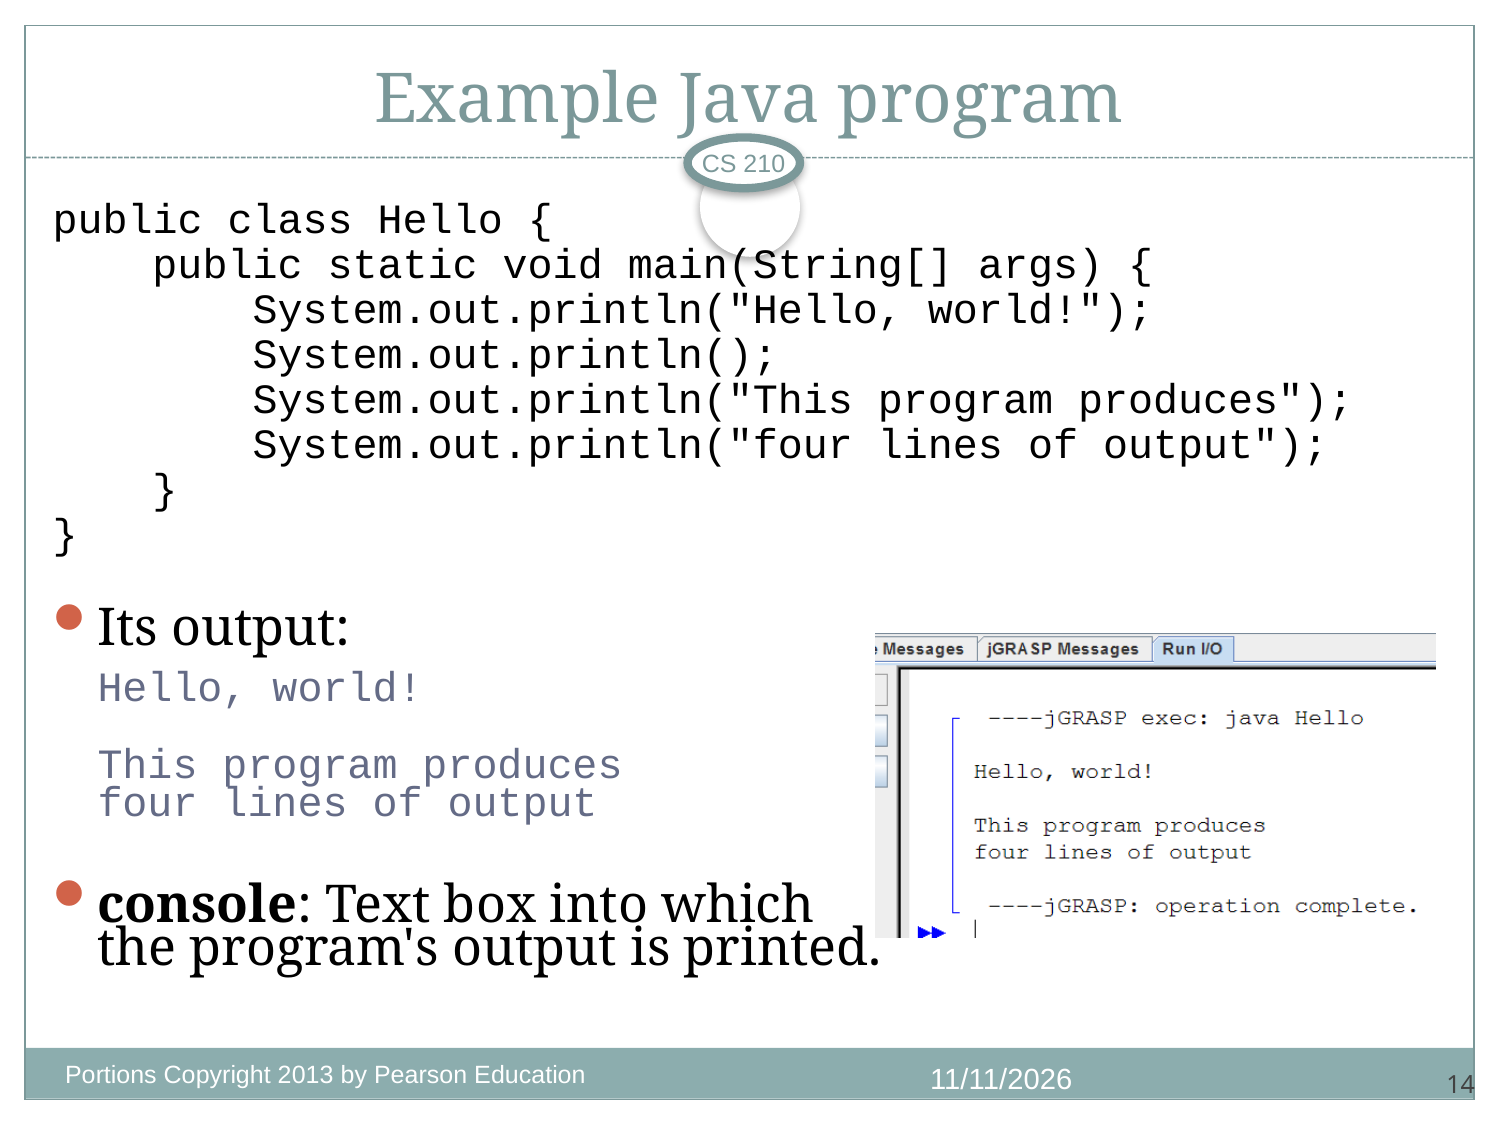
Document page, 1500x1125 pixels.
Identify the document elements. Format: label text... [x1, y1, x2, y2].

slide_number CS 210 [675, 137, 813, 188]
list public class Hello { public static void main(String[] args) { System.out.println("Hello, world!"); System.out.println(); System.out.println("This program produces"); System.out.println("four lines of output"); } } Its output: Hello, world! This program produces four lines of output console: Text box into which the program's output is printed. [37, 200, 1433, 1038]
footer Portions Copyright 2013 by Pearson Education [50, 1051, 663, 1112]
picture [874, 633, 1436, 938]
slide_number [837, 1052, 1088, 1113]
title Example Java program [49, 37, 1450, 144]
